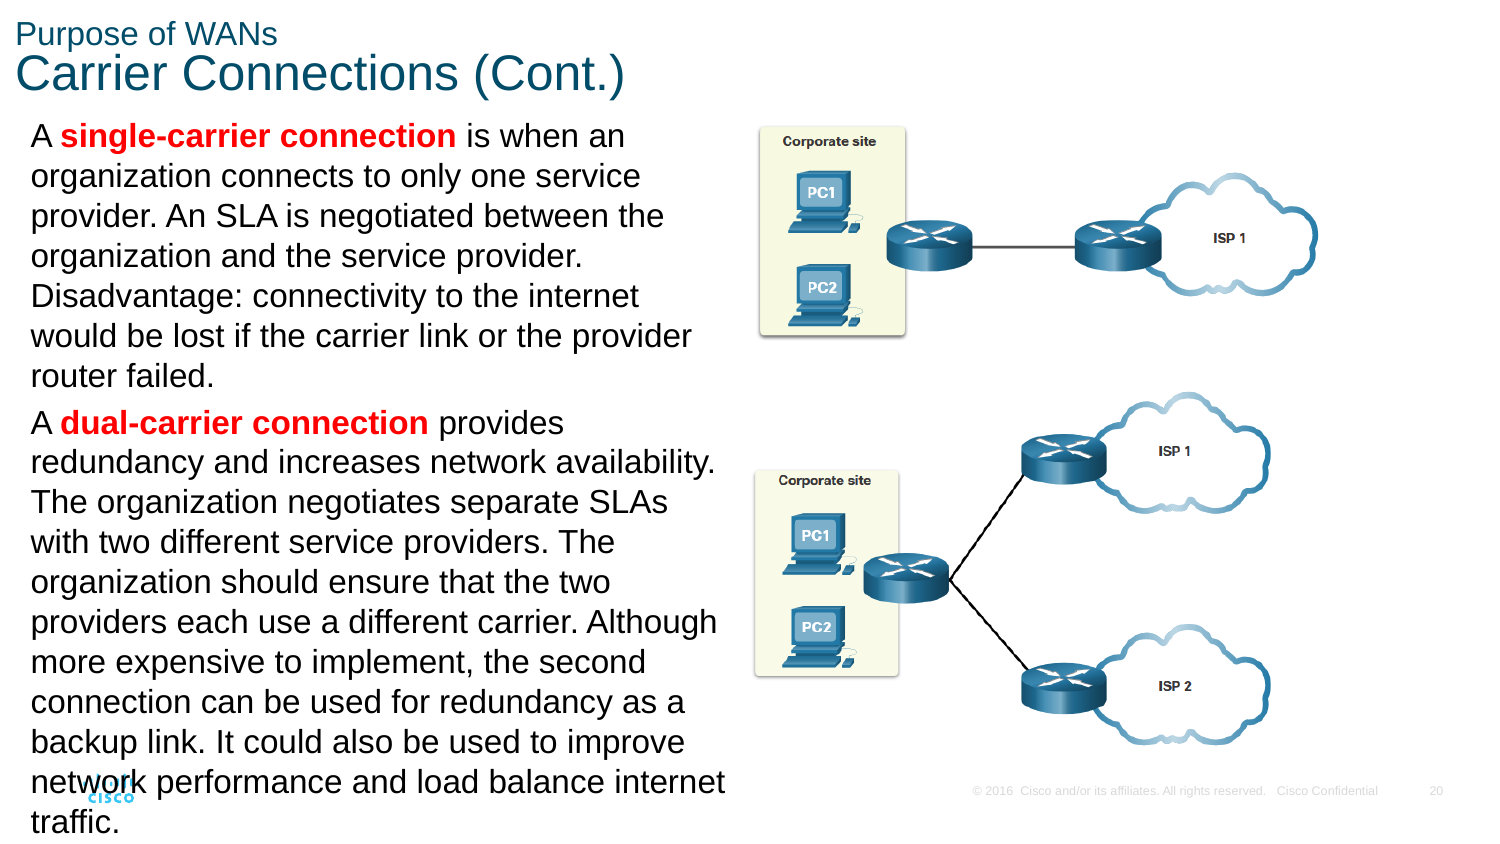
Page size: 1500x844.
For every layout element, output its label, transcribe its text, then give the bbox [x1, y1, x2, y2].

list A single-carrier connection is when an organization connects to only one service provider. An SLA is negotiated between the organization and the service provider. Disadvantage: connectivity to the internet would be lost if the carrier link or the provider router failed. A dual-carrier connection provides redundancy and increases network availability. The organization negotiates separate SLAs with two different service providers. The organization should ensure that the two providers each use a different carrier. Although more expensive to implement, the second connection can be used for redundancy as a backup link. It could also be used to improve network performance and load balance internet traffic. [15, 107, 750, 752]
picture [749, 119, 1324, 341]
picture [749, 383, 1278, 753]
title Purpose of WANs Carrier Connections (Cont.) [0, 0, 1369, 121]
